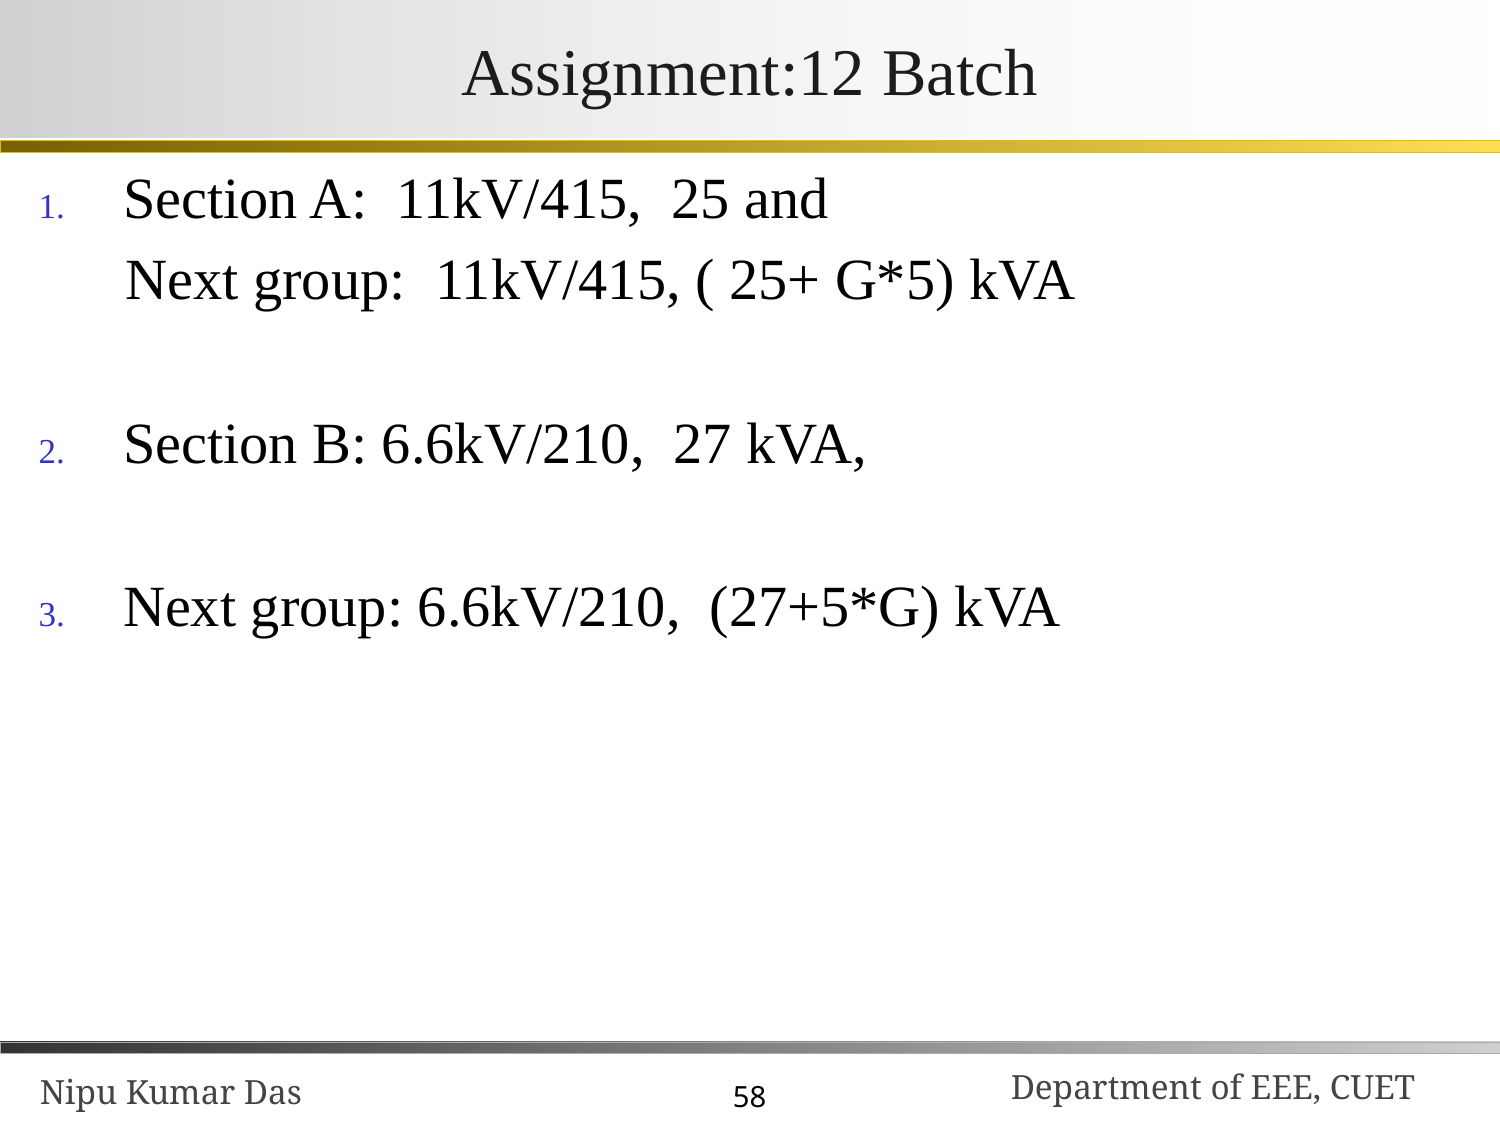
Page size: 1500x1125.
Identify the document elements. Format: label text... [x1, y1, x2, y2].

list Section A: 11kV/415, 25 and Next group: 11kV/415, ( 25+ G*5) kVA Section B: 6.6kV/210, 27 kVA, Next group: 6.6kV/210, (27+5*G) kVA [23, 152, 1442, 1051]
title Assignment:12 Batch [0, 0, 1500, 138]
